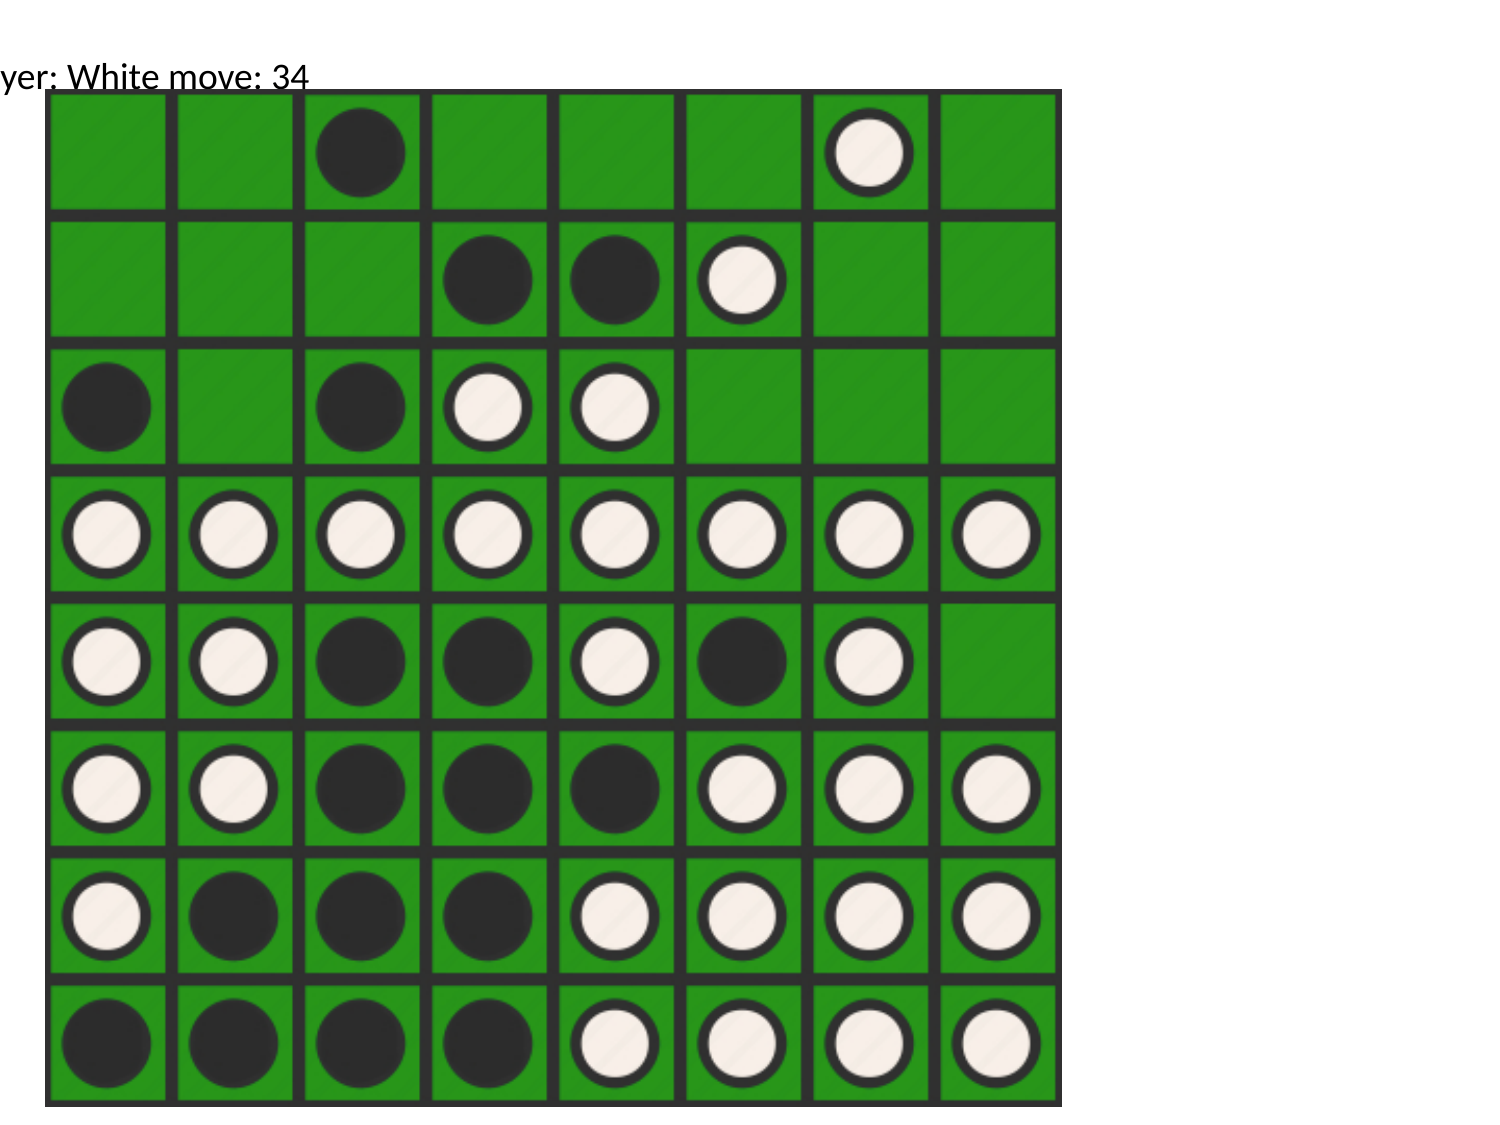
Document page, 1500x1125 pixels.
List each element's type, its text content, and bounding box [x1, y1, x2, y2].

text_box turn: 44 player: White move: 34 [0, 44, 325, 105]
picture [44, 89, 1062, 1107]
